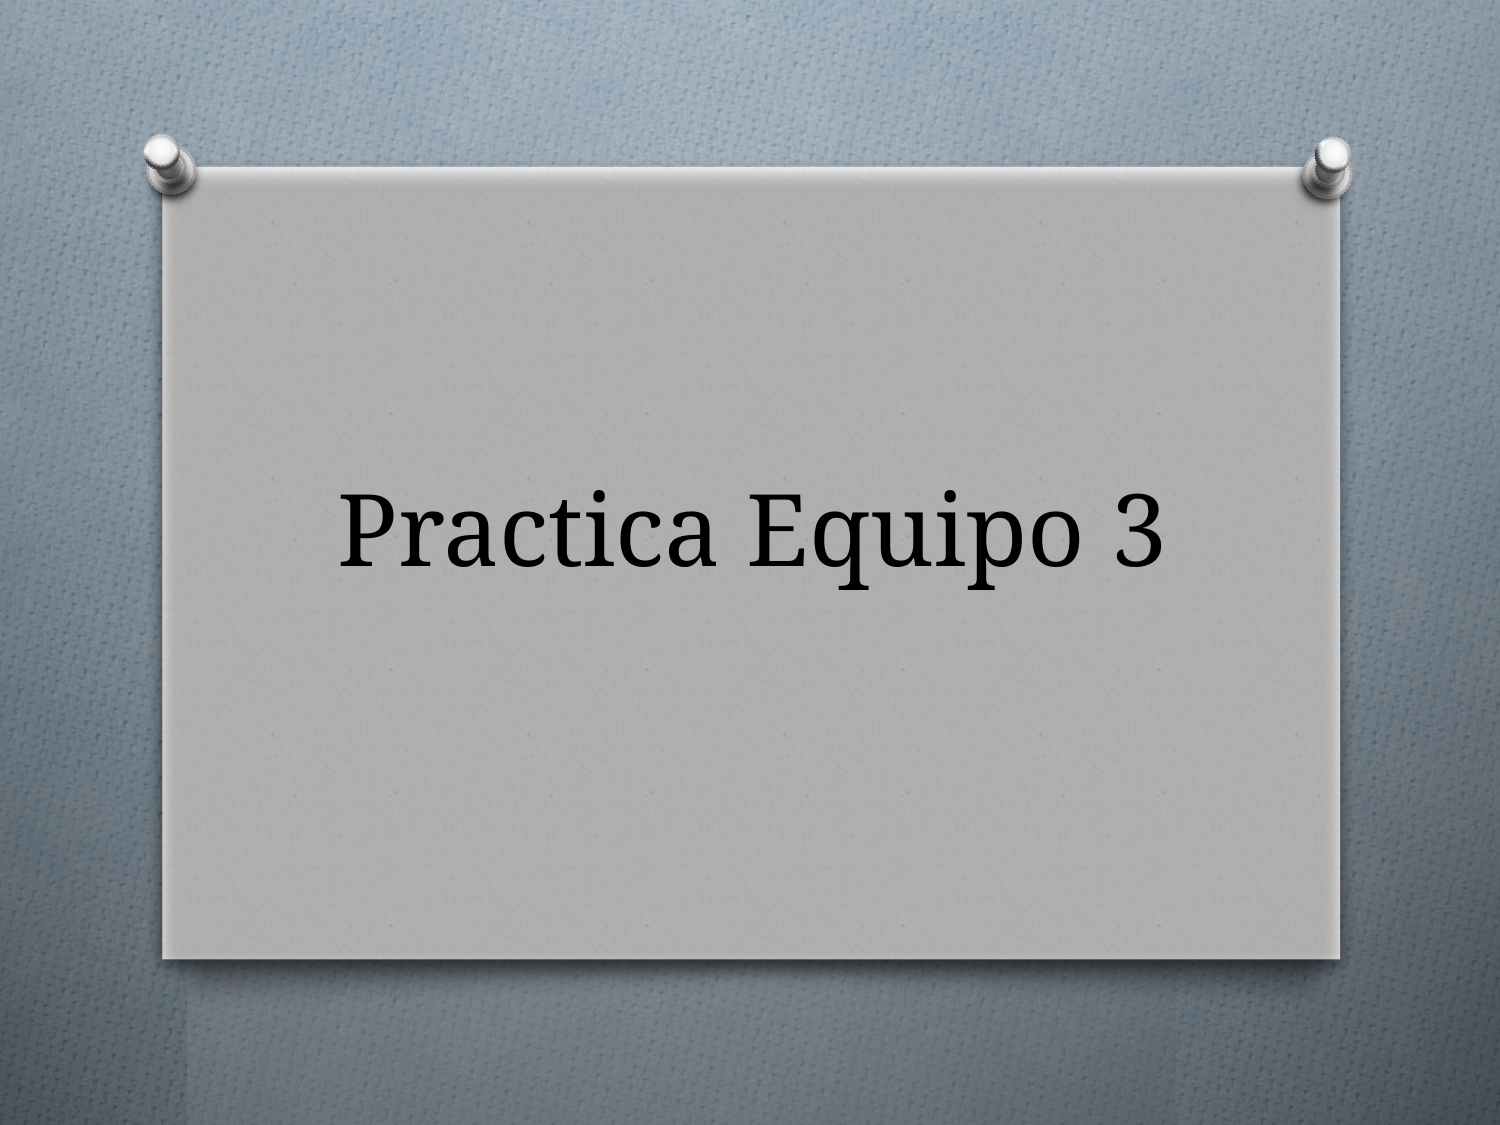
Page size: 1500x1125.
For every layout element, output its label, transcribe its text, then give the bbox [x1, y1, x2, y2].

title Practica Equipo 3 [283, 294, 1223, 595]
picture [1274, 109, 1396, 230]
picture [112, 100, 235, 224]
